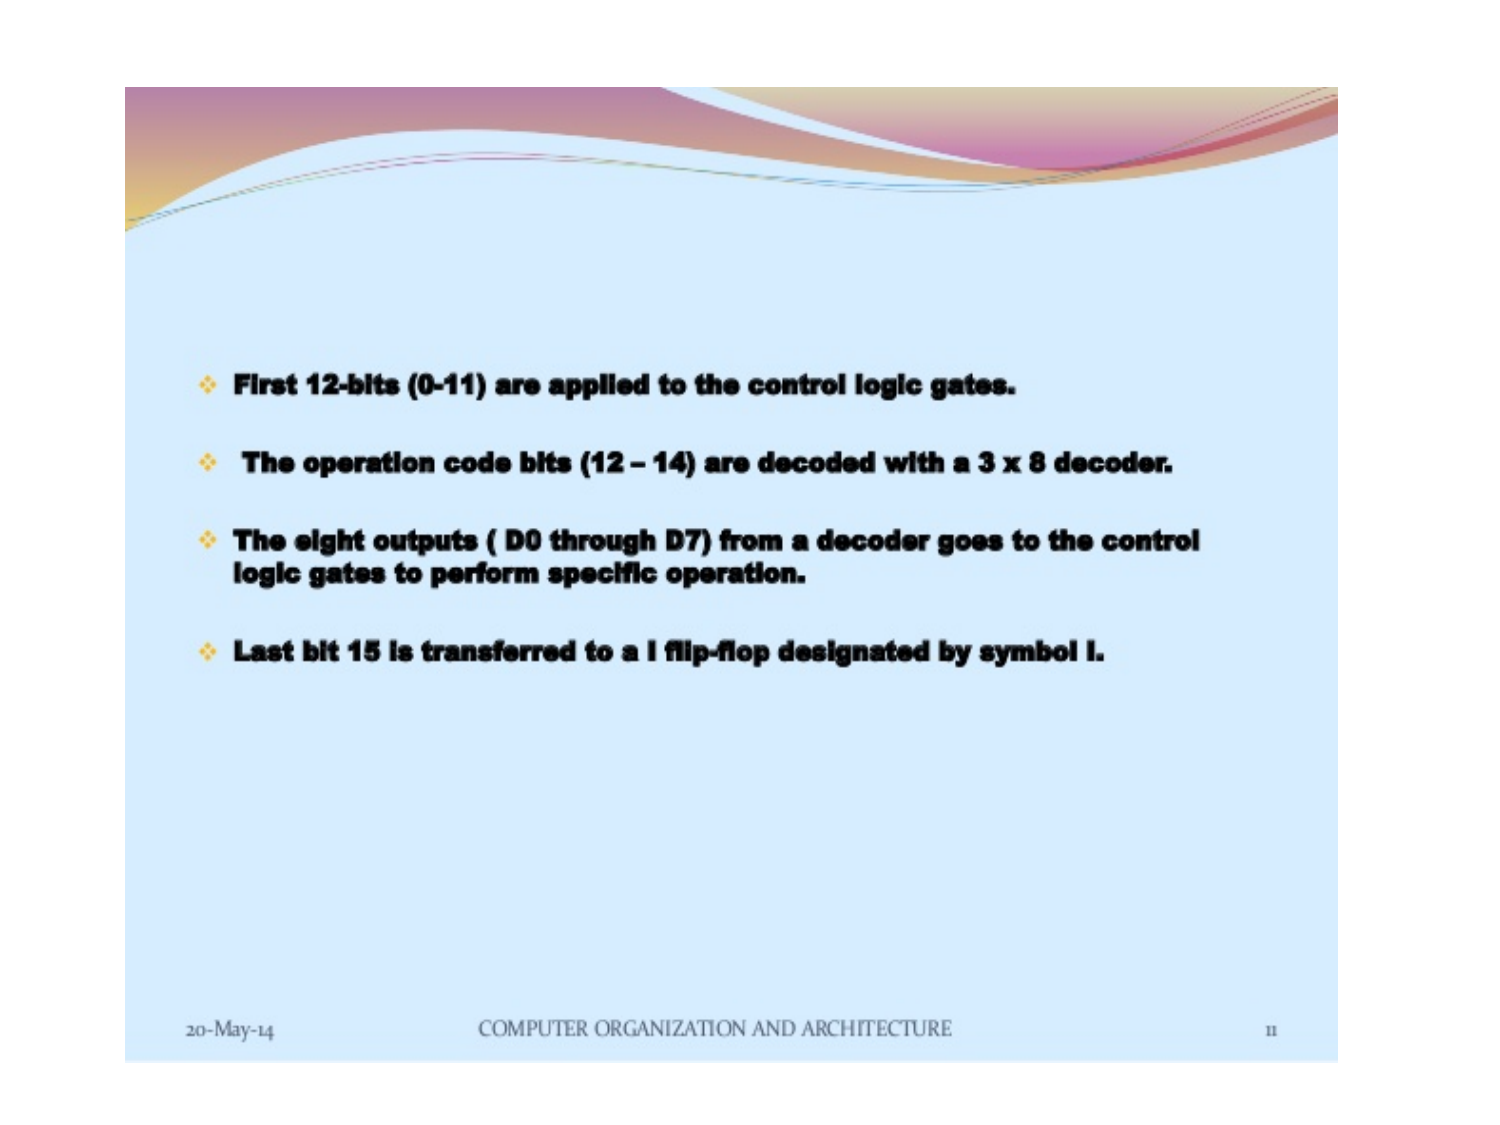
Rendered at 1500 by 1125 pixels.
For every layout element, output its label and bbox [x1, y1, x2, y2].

picture [124, 87, 1338, 1063]
